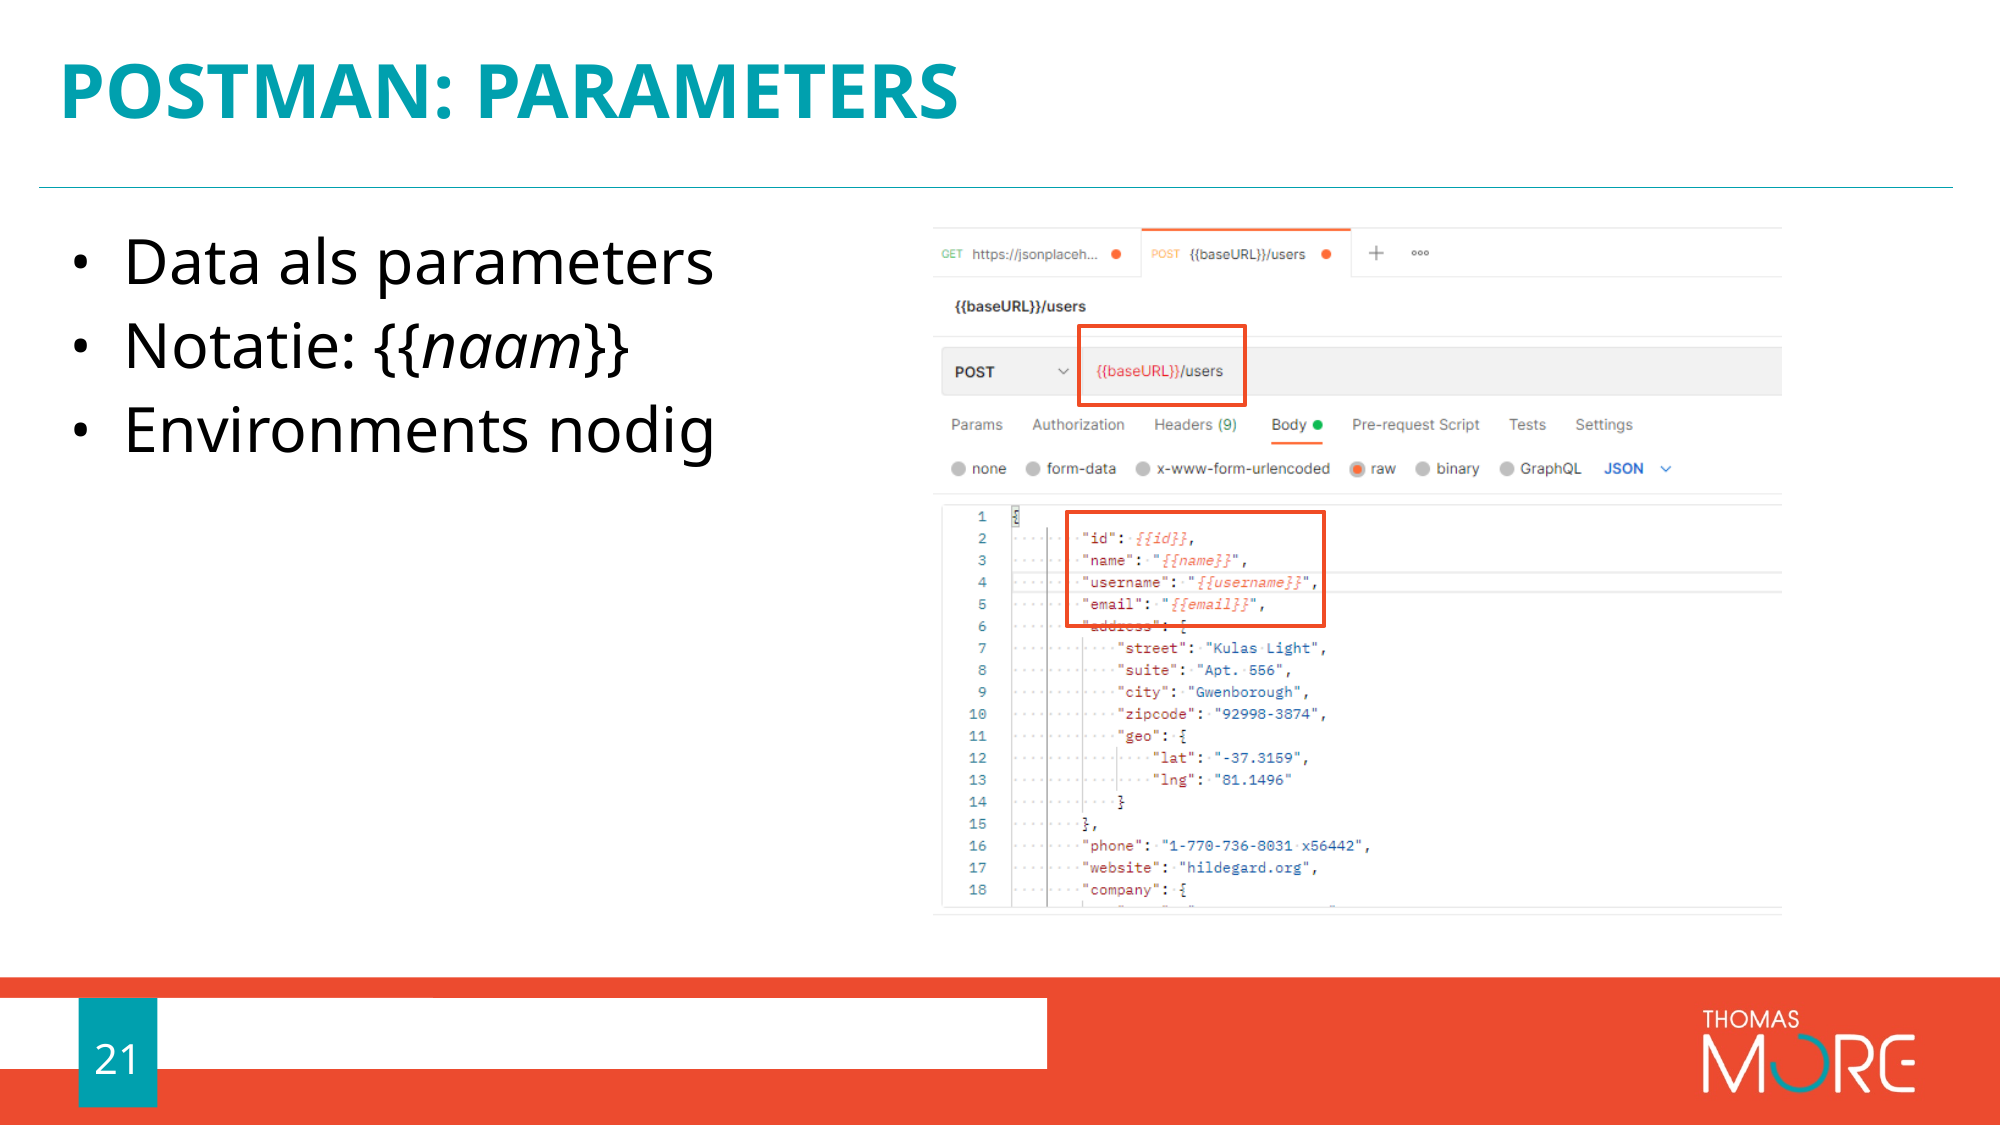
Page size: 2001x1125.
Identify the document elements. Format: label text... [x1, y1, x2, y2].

slide_number 21 [78, 998, 158, 1108]
picture [1673, 980, 1944, 1122]
list Data als parameters Notatie: {{naam}} Environments nodig [0, 188, 2000, 916]
picture [933, 225, 1782, 920]
footer [165, 998, 1048, 1069]
title Postman: parameters [0, 0, 2000, 188]
